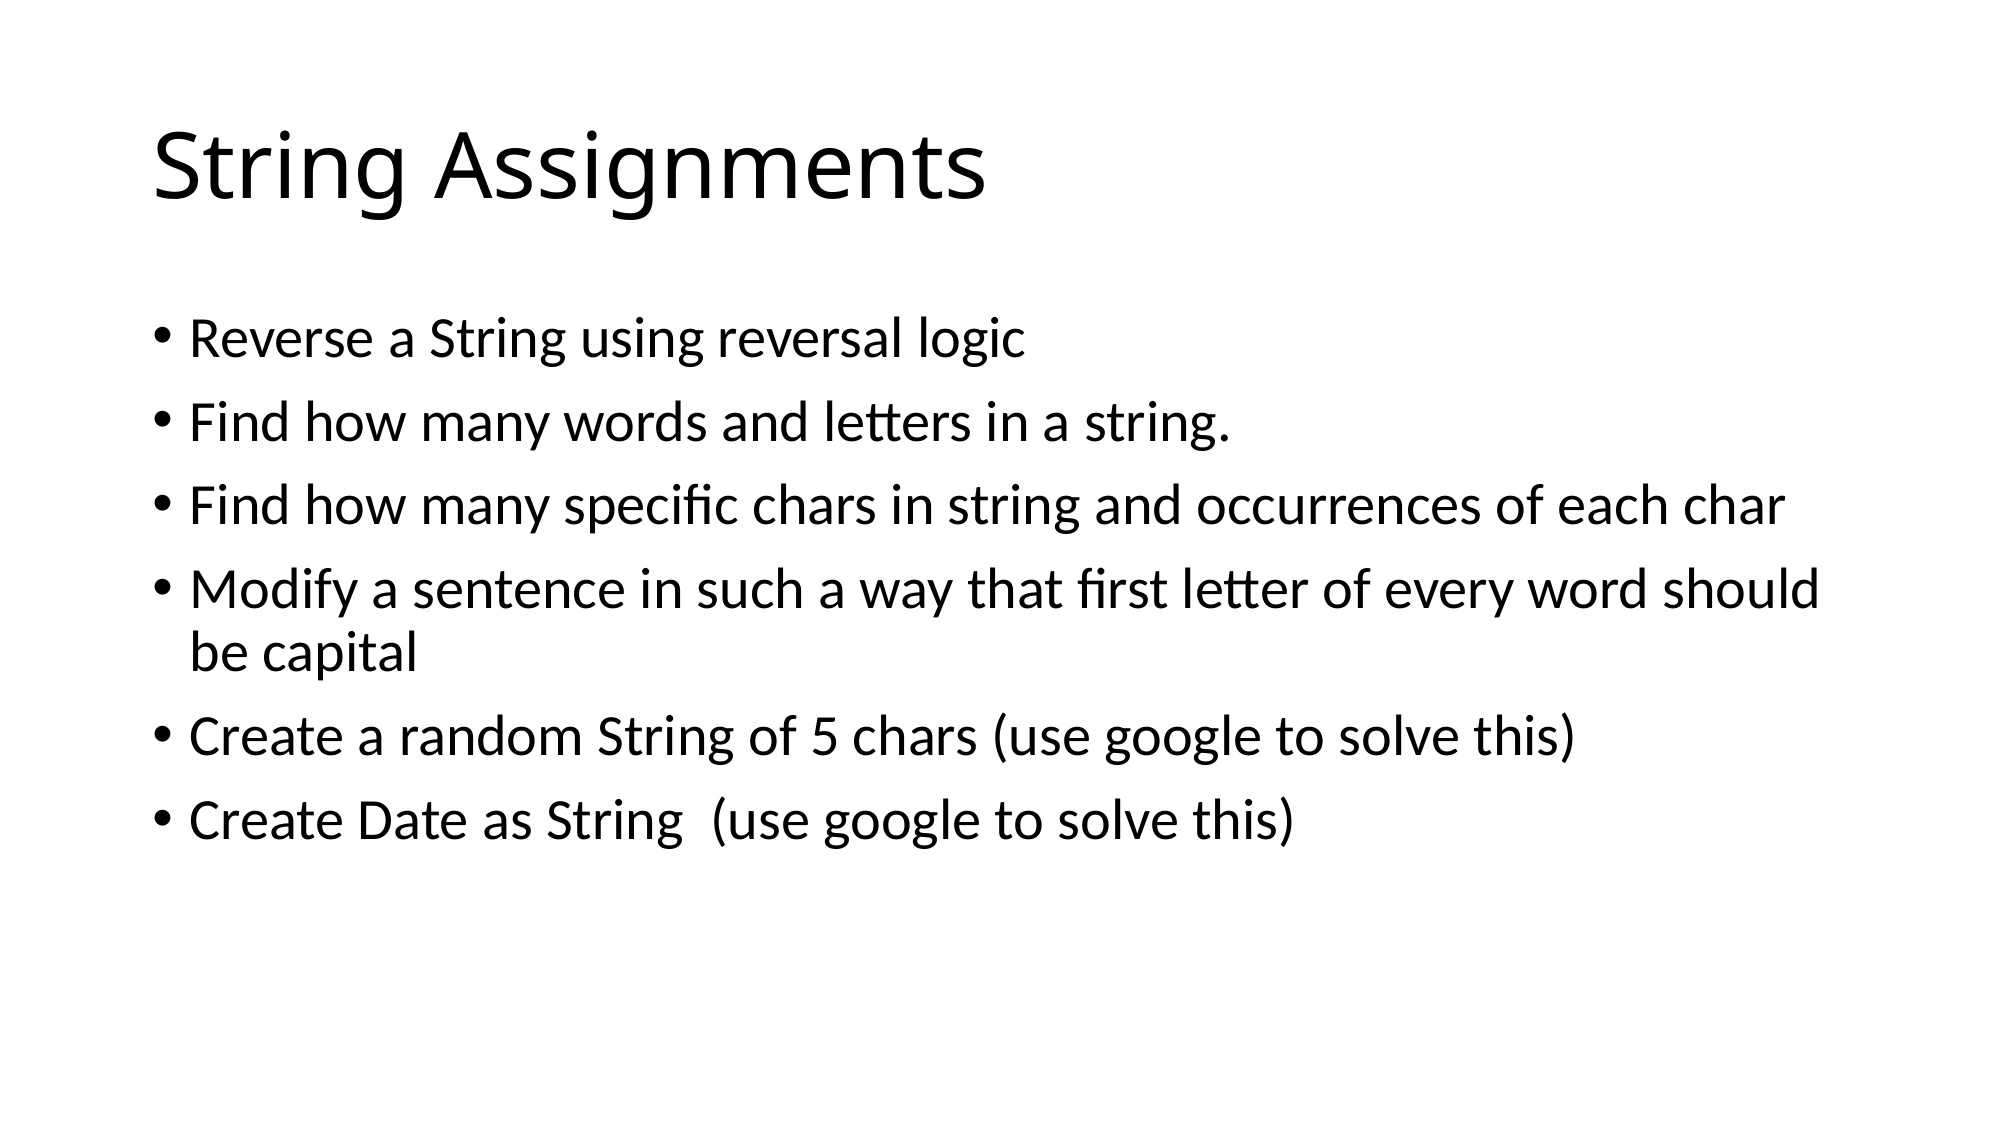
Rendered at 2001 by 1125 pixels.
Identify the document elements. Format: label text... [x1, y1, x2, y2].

list Reverse a String using reversal logic Find how many words and letters in a string. Find how many specific chars in string and occurrences of each char Modify a sentence in such a way that first letter of every word should be capital Create a random String of 5 chars (use google to solve this) Create Date as String (use google to solve this) [137, 299, 1863, 1014]
title String Assignments [137, 59, 1863, 278]
